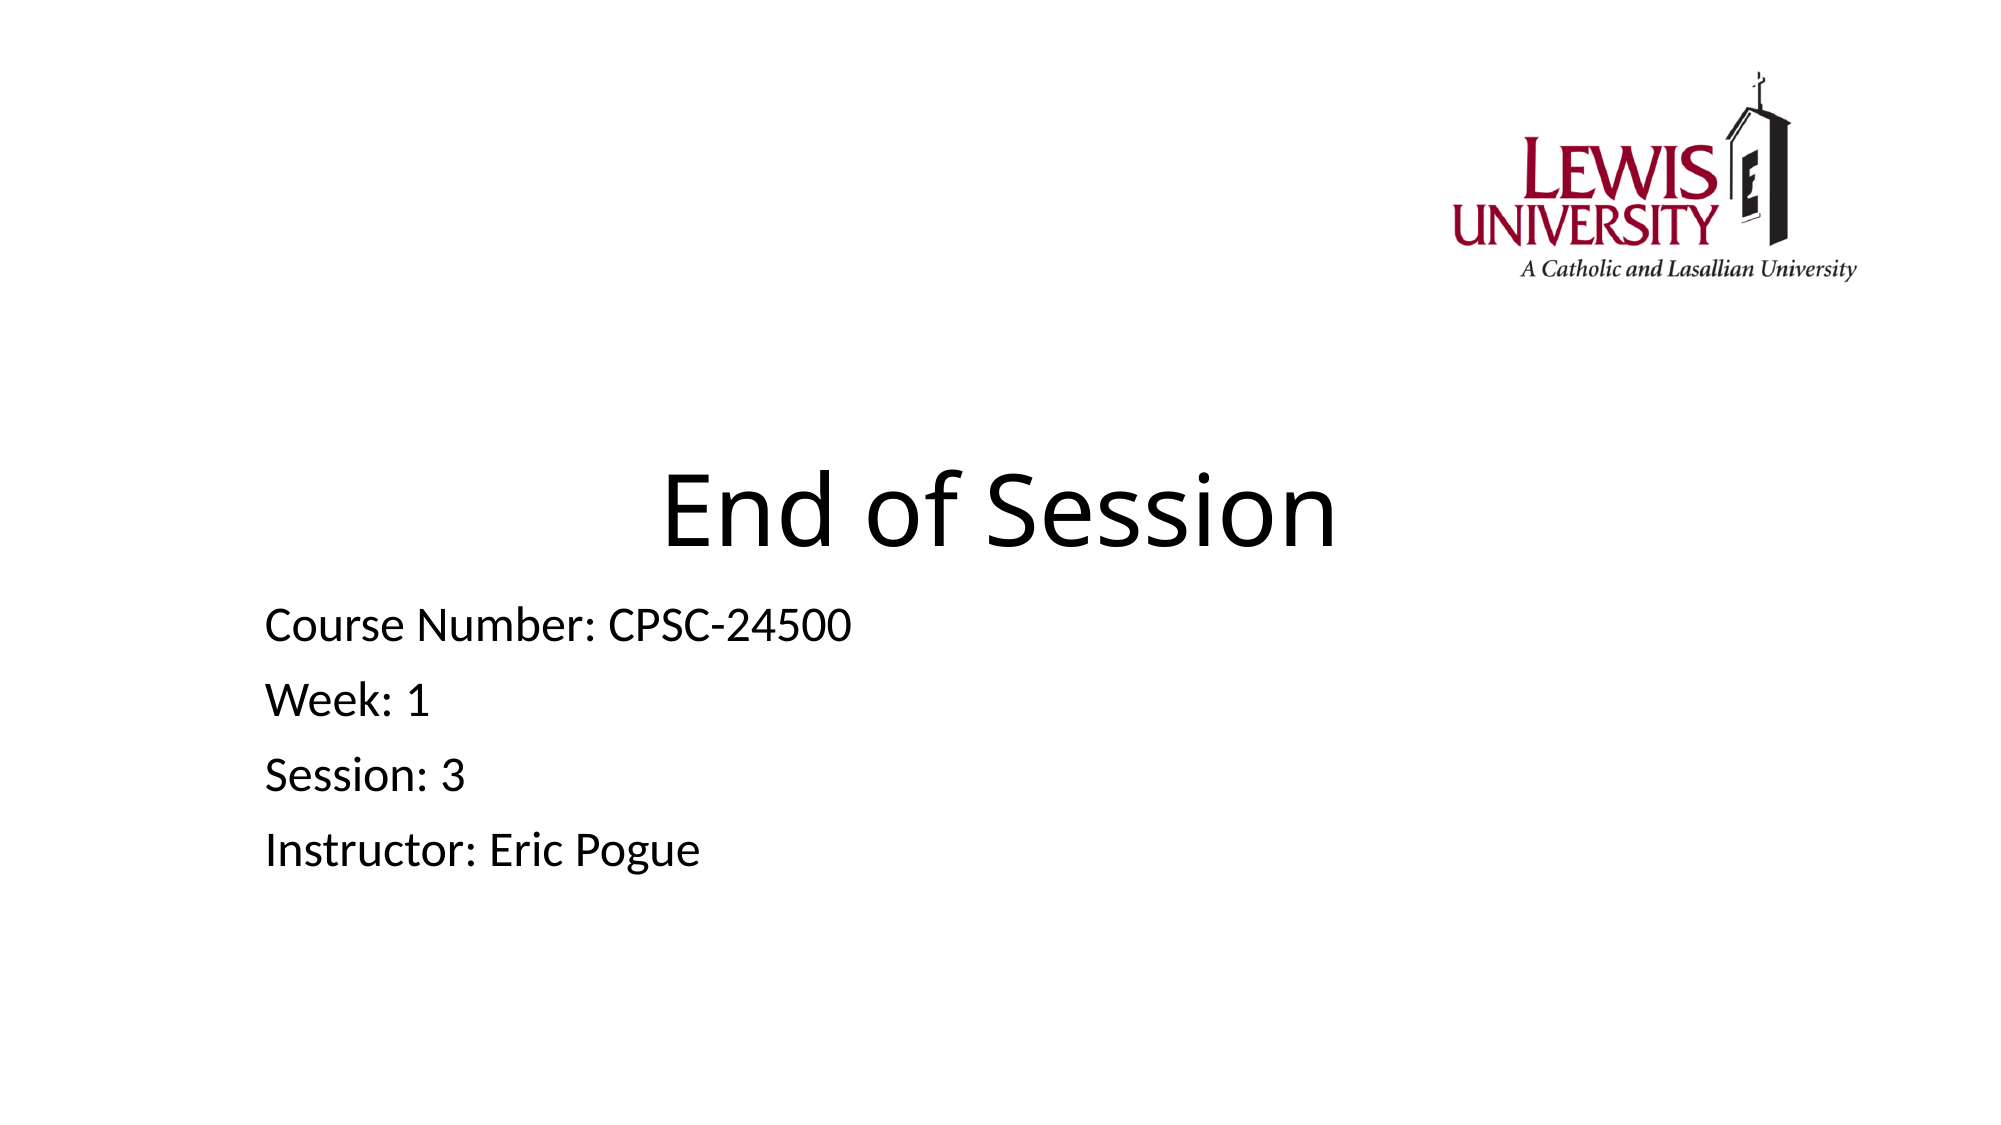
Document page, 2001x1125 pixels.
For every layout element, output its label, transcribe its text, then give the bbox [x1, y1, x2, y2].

subtitle Course Number: CPSC-24500 Week: 1 Session: 3 Instructor: Eric Pogue [249, 590, 1750, 952]
picture [1426, 61, 1863, 286]
title End of Session [249, 184, 1750, 576]
